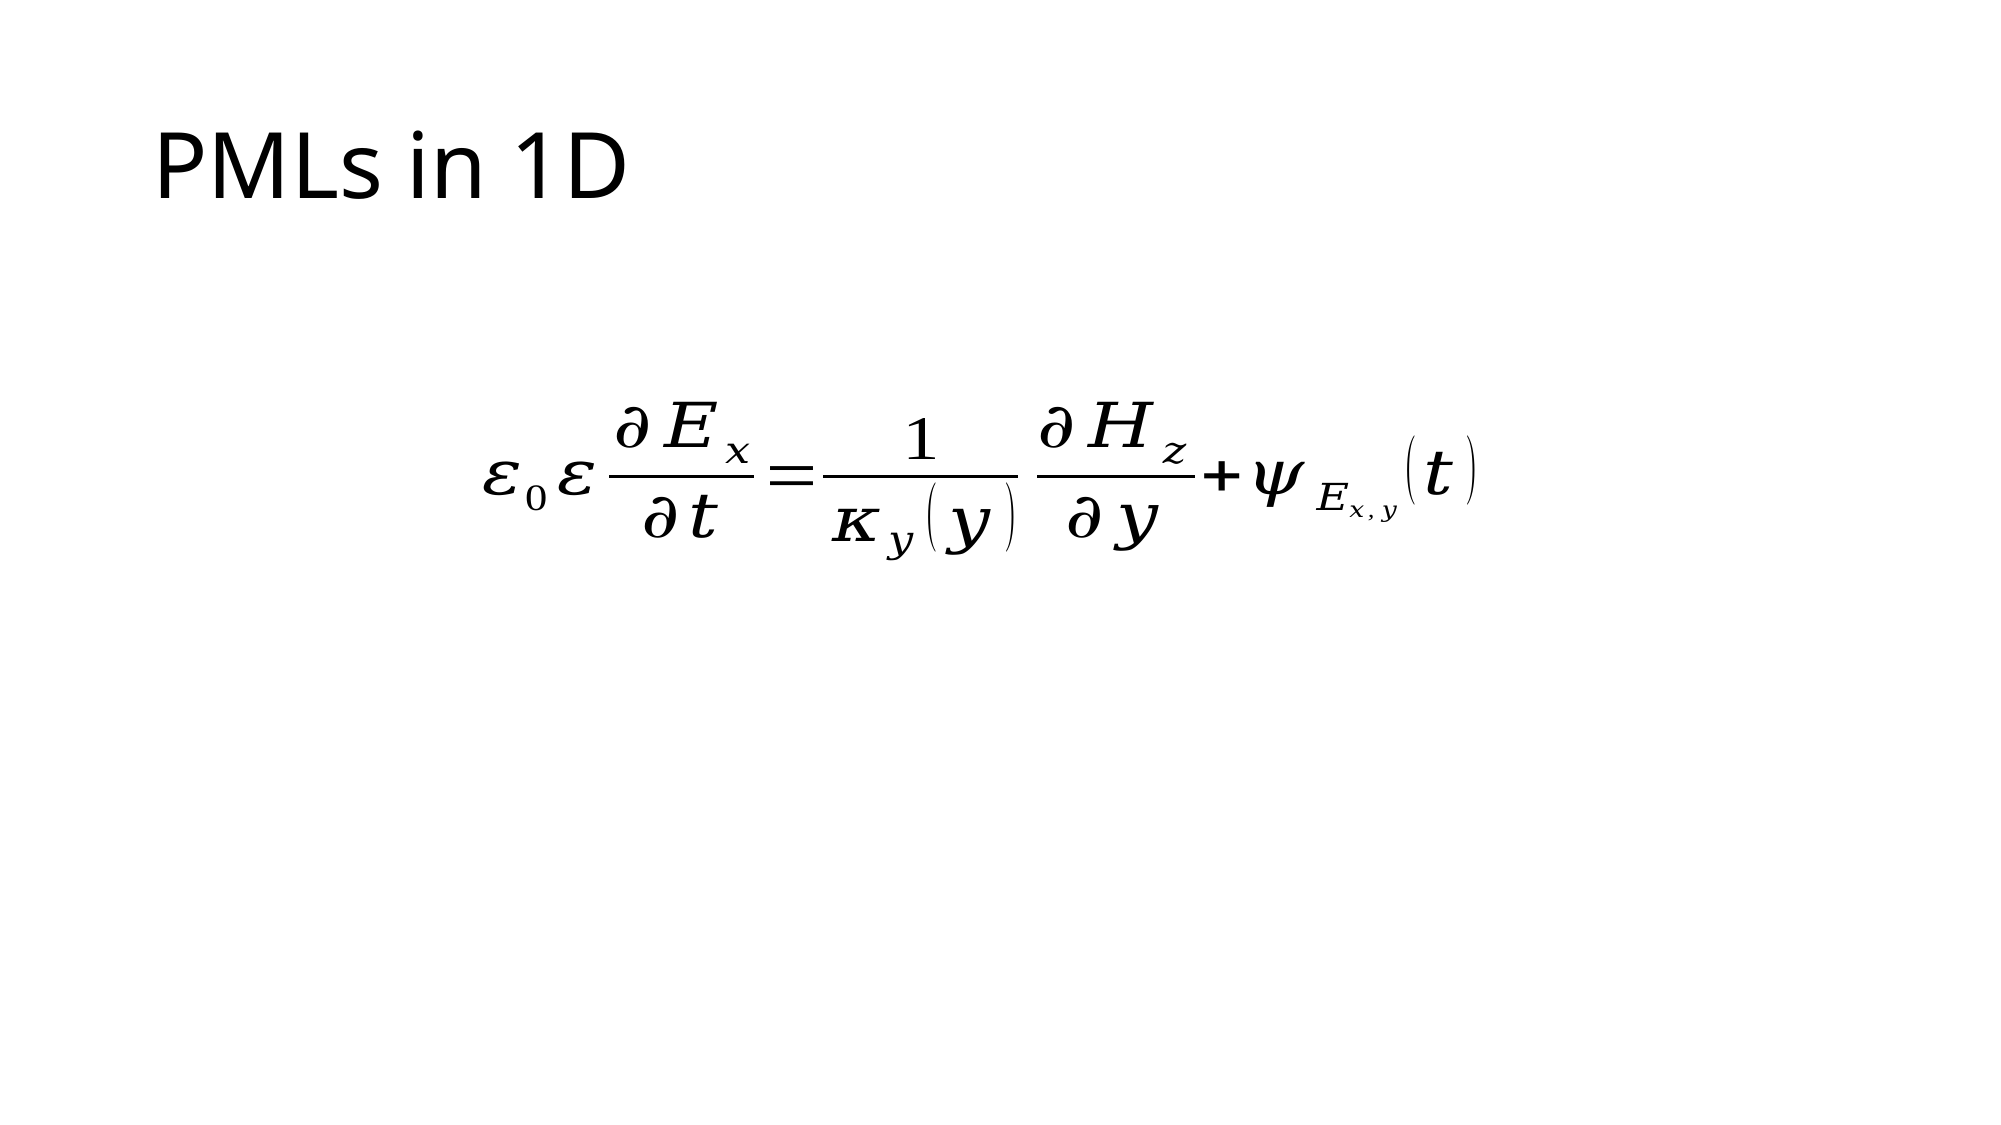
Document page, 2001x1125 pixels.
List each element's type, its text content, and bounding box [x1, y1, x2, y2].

title PMLs in 1D [137, 59, 1863, 278]
